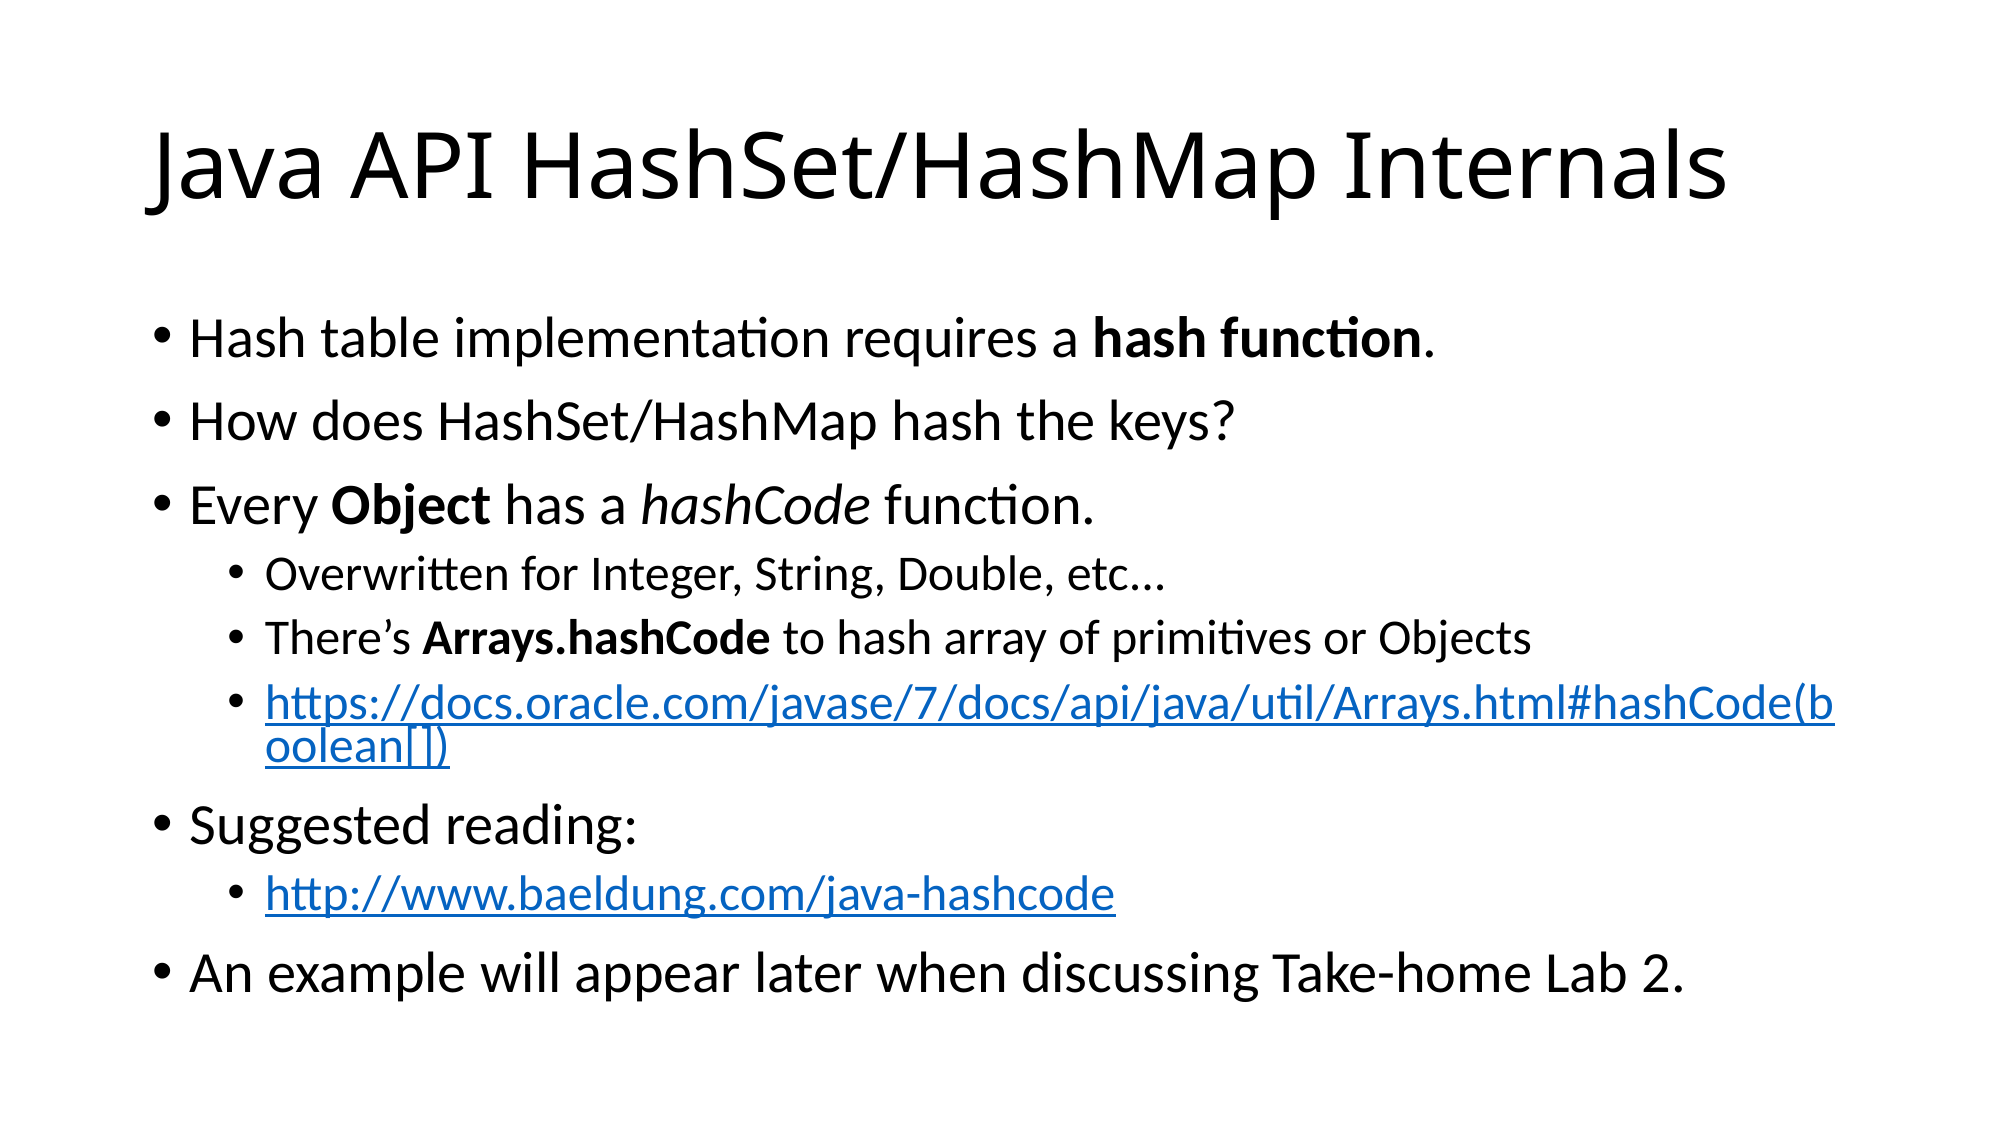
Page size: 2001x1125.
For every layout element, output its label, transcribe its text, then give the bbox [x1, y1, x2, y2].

title Java API HashSet/HashMap Internals [137, 59, 1863, 278]
list Hash table implementation requires a hash function. How does HashSet/HashMap hash the keys? Every Object has a hashCode function. Overwritten for Integer, String, Double, etc... There’s Arrays.hashCode to hash array of primitives or Objects https://docs.oracle.com/javase/7/docs/api/java/util/Arrays.html#hashCode(boolean[]) Suggested reading: http://www.baeldung.com/java-hashcode An example will appear later when discussing Take-home Lab 2. [137, 299, 1863, 1029]
